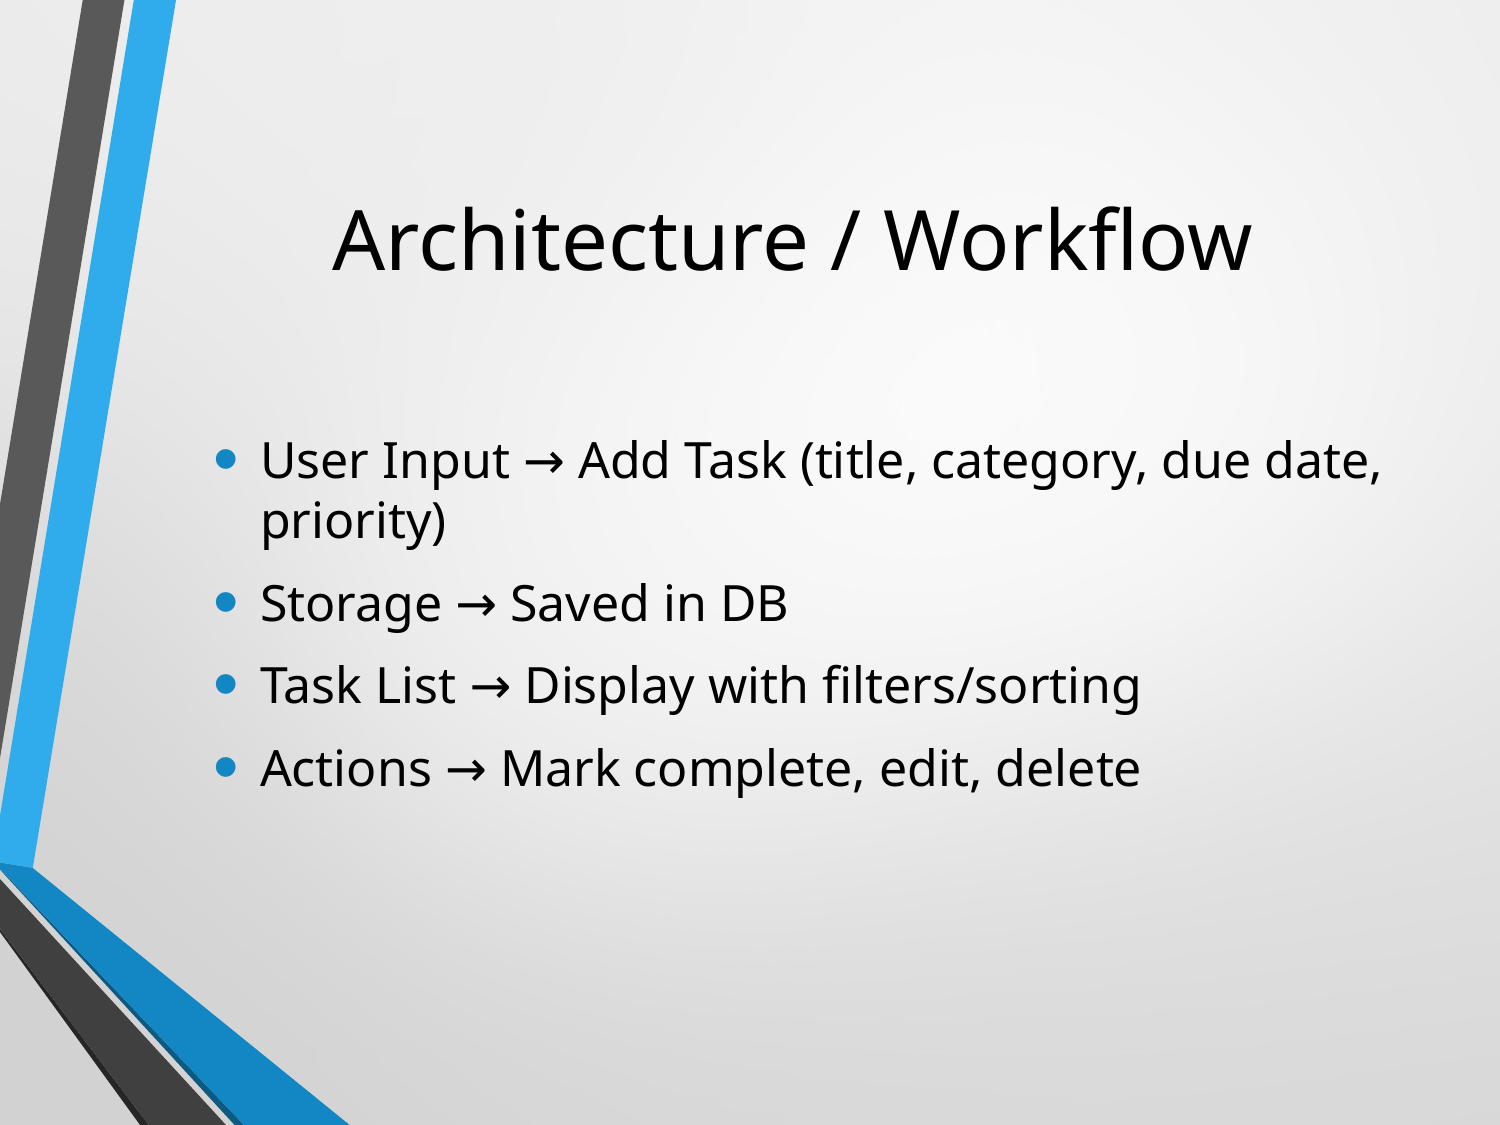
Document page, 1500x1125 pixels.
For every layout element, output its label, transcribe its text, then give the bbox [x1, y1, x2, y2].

list User Input → Add Task (title, category, due date, priority) Storage → Saved in DB Task List → Display with filters/sorting Actions → Mark complete, edit, delete [198, 339, 1463, 886]
title Architecture / Workflow [161, 75, 1425, 400]
